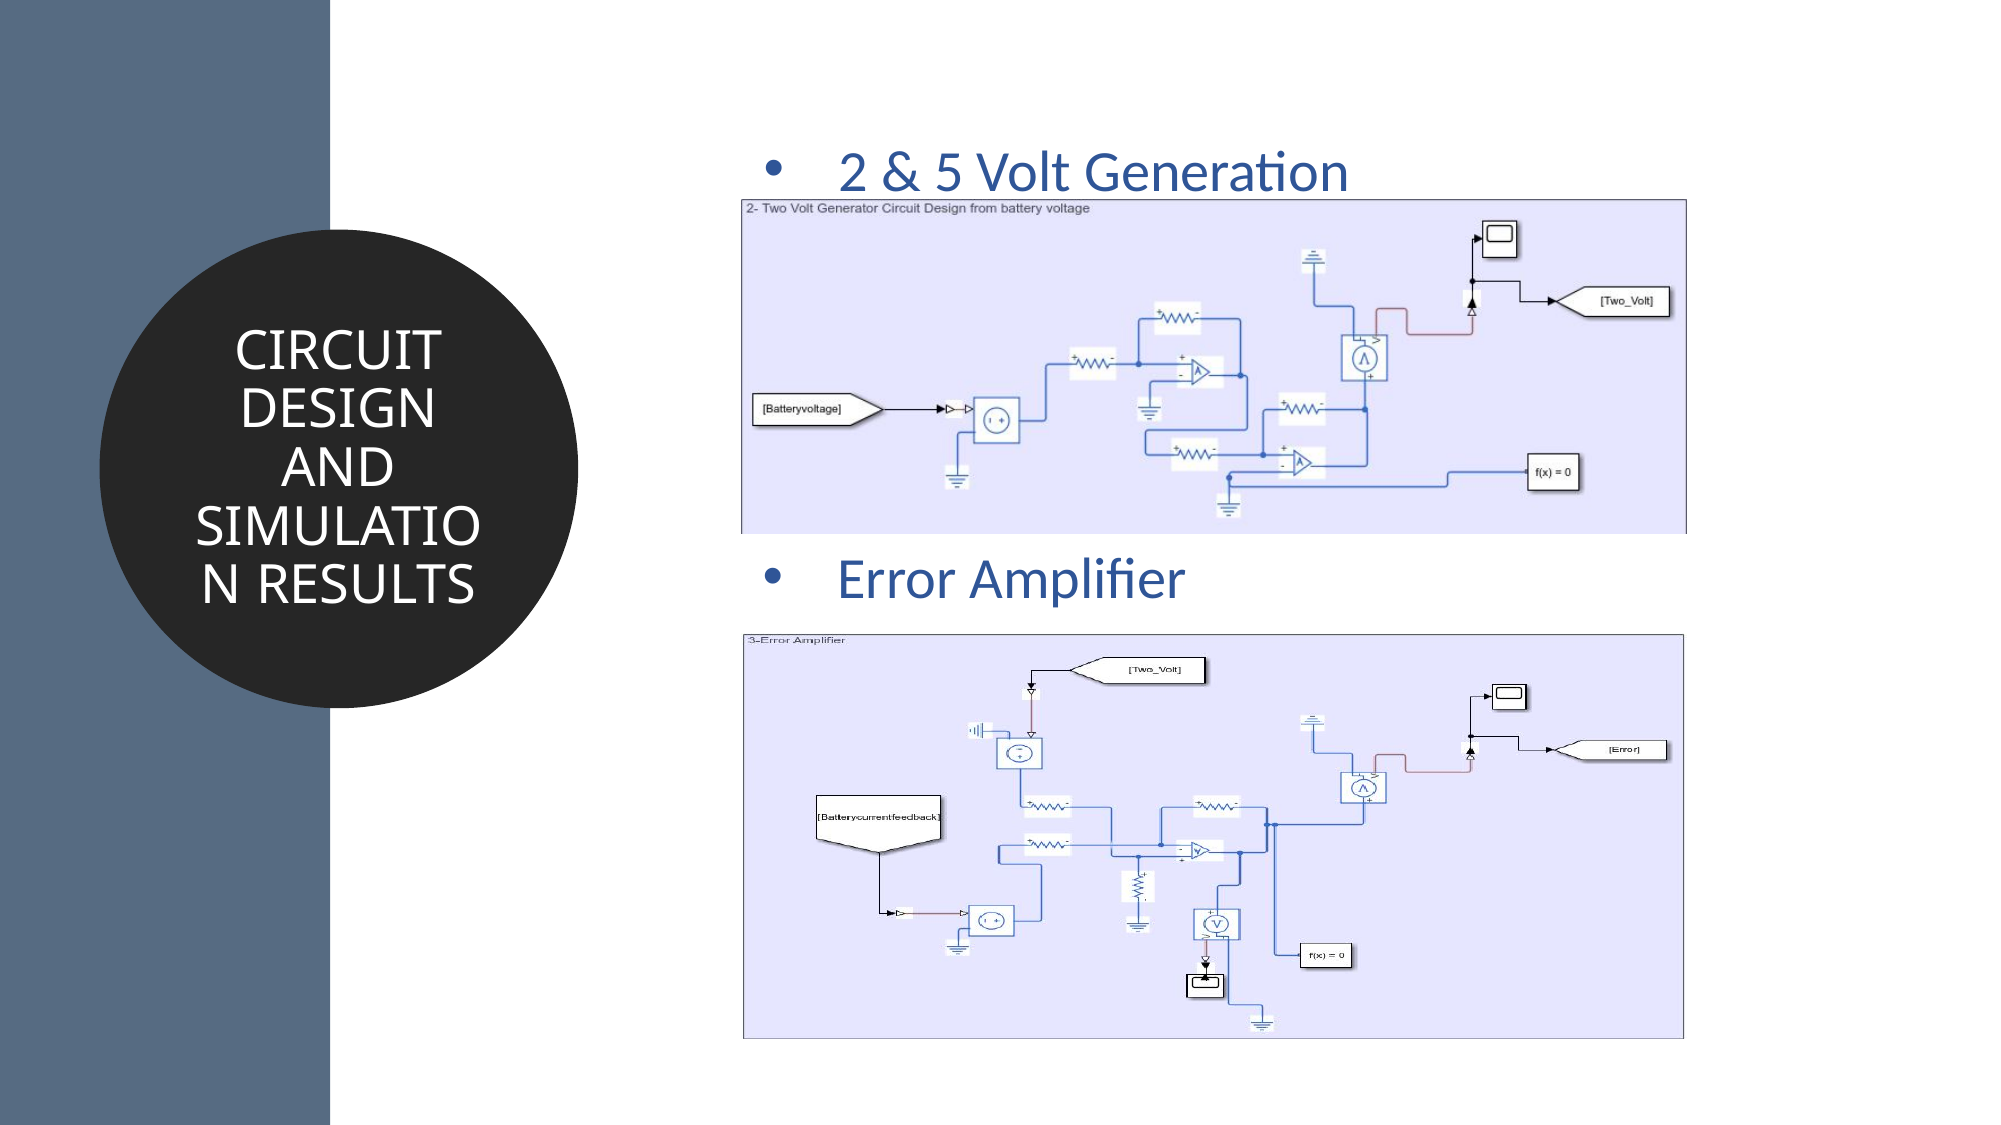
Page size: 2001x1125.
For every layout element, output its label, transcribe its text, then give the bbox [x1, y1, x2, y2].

text_box [0, 0, 331, 1125]
text_box CIRCUIT DESIGN AND SIMULATION RESULTS [113, 243, 564, 694]
text_box 2 & 5 Volt Generation [748, 125, 1365, 199]
text_box Error Amplifier [747, 534, 1202, 618]
picture [741, 633, 1687, 1039]
picture [741, 199, 1687, 534]
